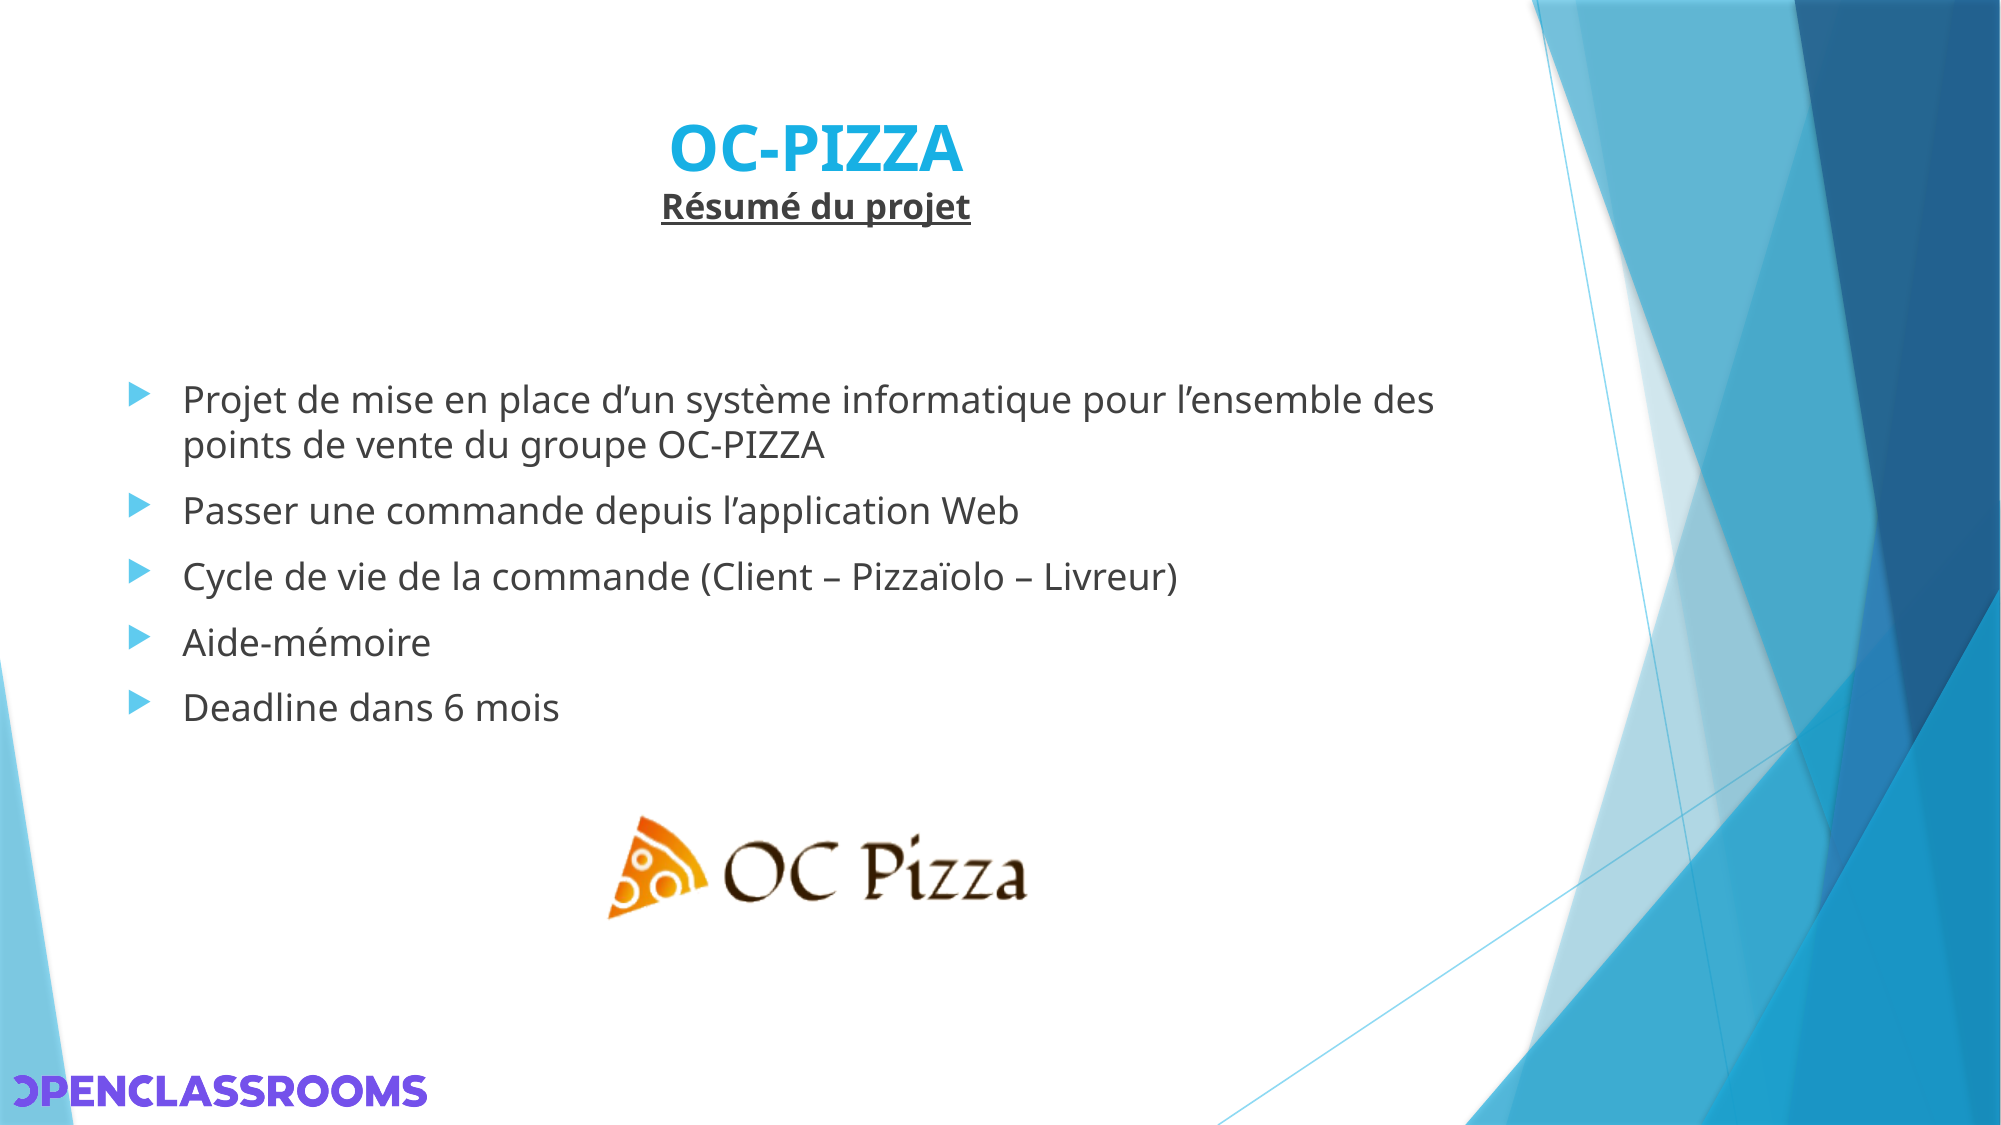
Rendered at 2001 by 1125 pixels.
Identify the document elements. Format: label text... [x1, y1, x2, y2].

title OC-PIZZA Résumé du projet [111, 99, 1522, 277]
list Projet de mise en place d’un système informatique pour l’ensemble des points de vente du groupe OC-PIZZA Passer une commande depuis l’application Web Cycle de vie de la commande (Client – Pizzaïolo – Livreur) Aide-mémoire Deadline dans 6 mois [111, 287, 1522, 1002]
picture [592, 807, 1040, 932]
picture [10, 1063, 430, 1116]
